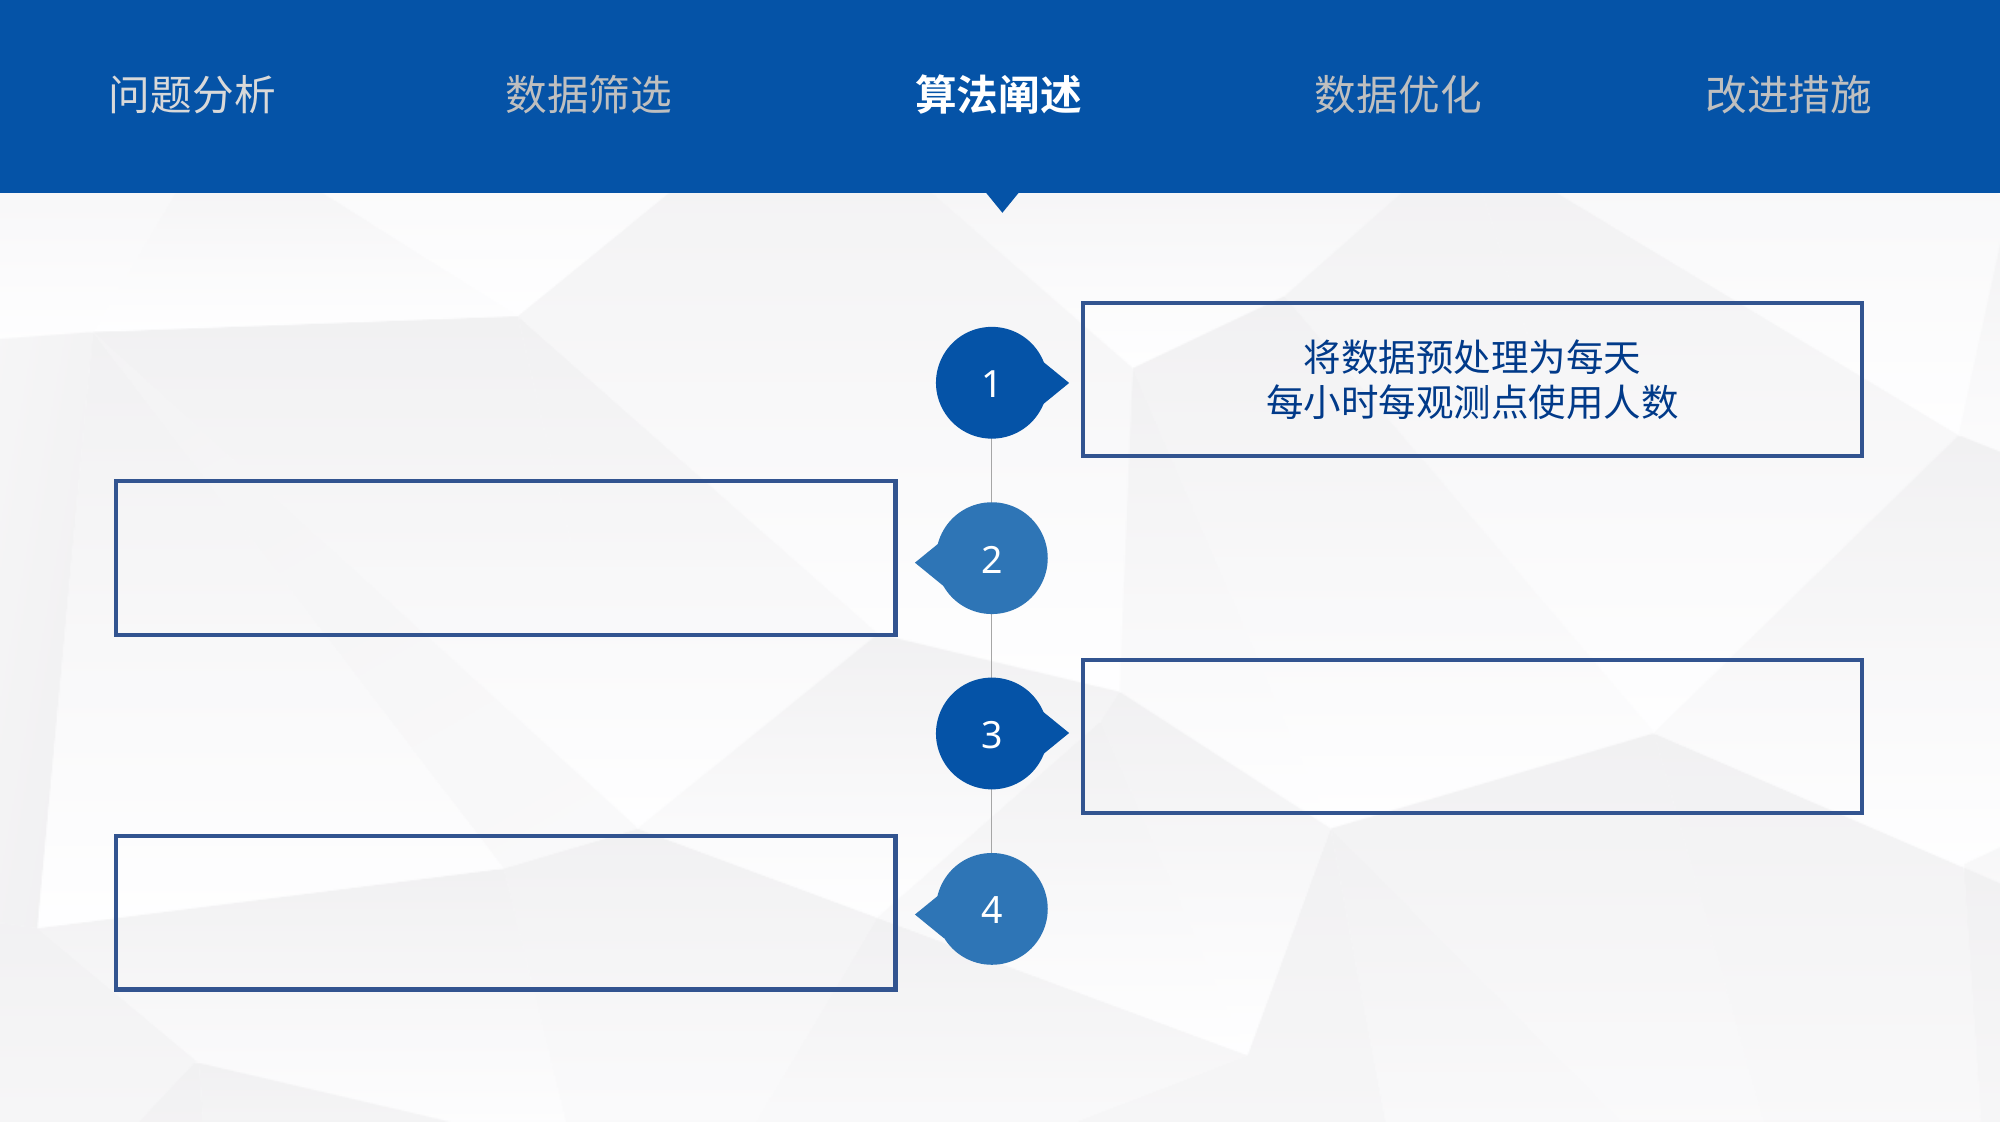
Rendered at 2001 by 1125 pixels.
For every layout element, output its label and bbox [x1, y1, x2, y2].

picture [0, 0, 2000, 1122]
text_box [935, 326, 1048, 965]
